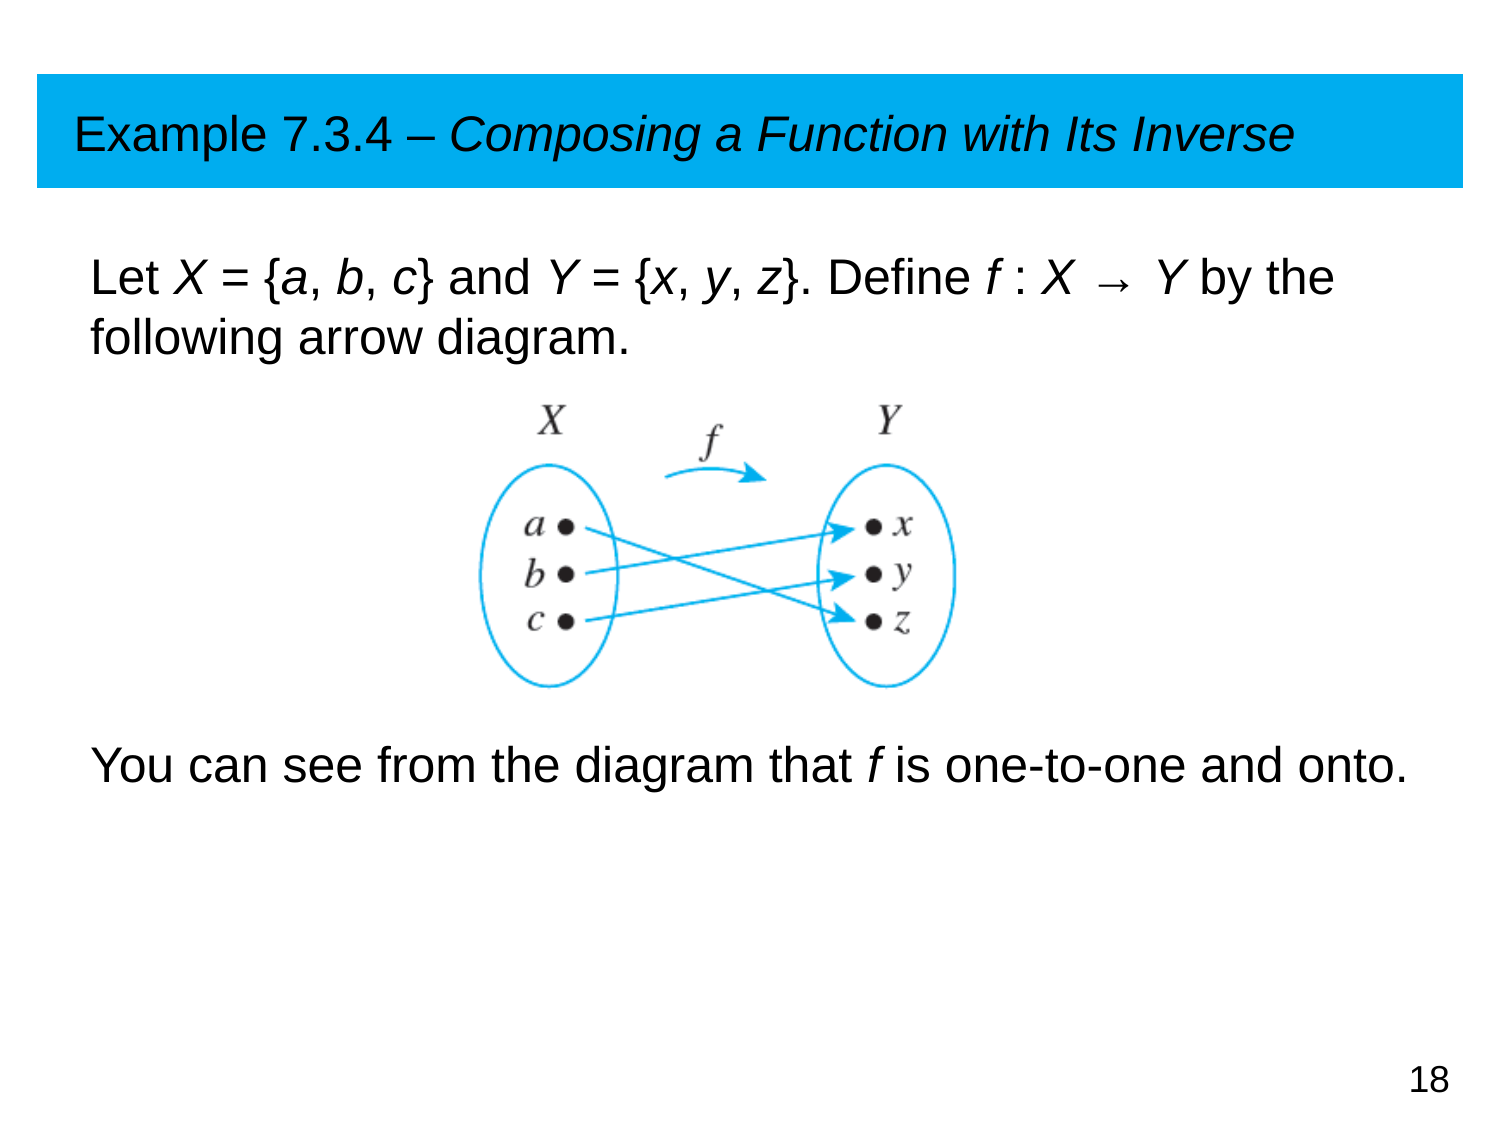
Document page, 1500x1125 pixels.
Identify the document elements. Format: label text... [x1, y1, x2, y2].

list Let X = {a, b, c} and Y = {x, y, z}. Define f : X → Y by the following arrow diagram. [75, 237, 1425, 375]
list You can see from the diagram that f is one-to-one and onto. [75, 725, 1425, 863]
title Example 7.3.4 – Composing a Function with Its Inverse [58, 37, 1408, 225]
picture [477, 395, 965, 701]
